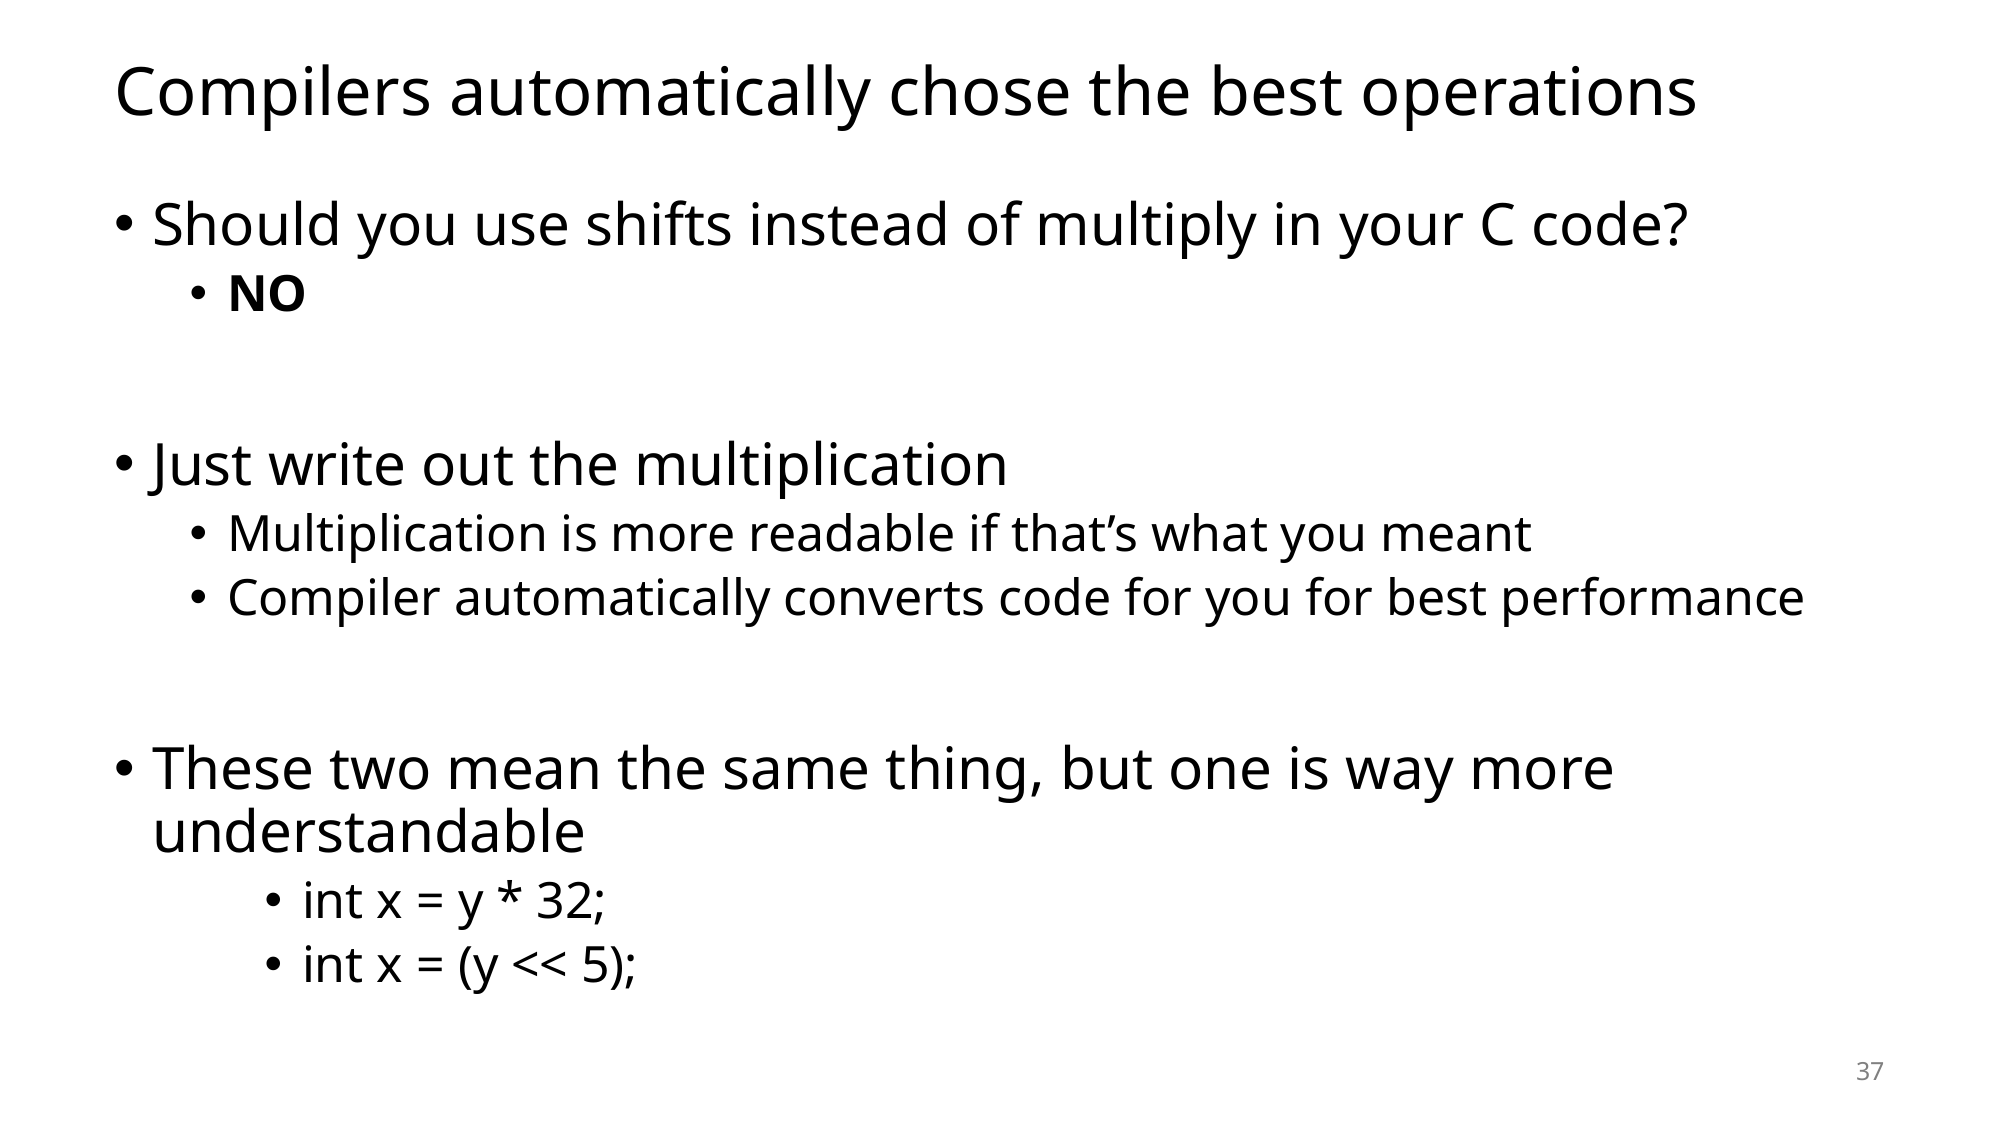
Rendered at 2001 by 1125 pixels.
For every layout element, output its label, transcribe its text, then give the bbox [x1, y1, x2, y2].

slide_number 37 [1749, 1042, 1900, 1103]
list Should you use shifts instead of multiply in your C code? NO Just write out the multiplication Multiplication is more readable if that’s what you meant Compiler automatically converts code for you for best performance These two mean the same thing, but one is way more understandable int x = y * 32; int x = (y << 5); [99, 187, 1900, 1013]
title Compilers automatically chose the best operations [99, 37, 1900, 150]
